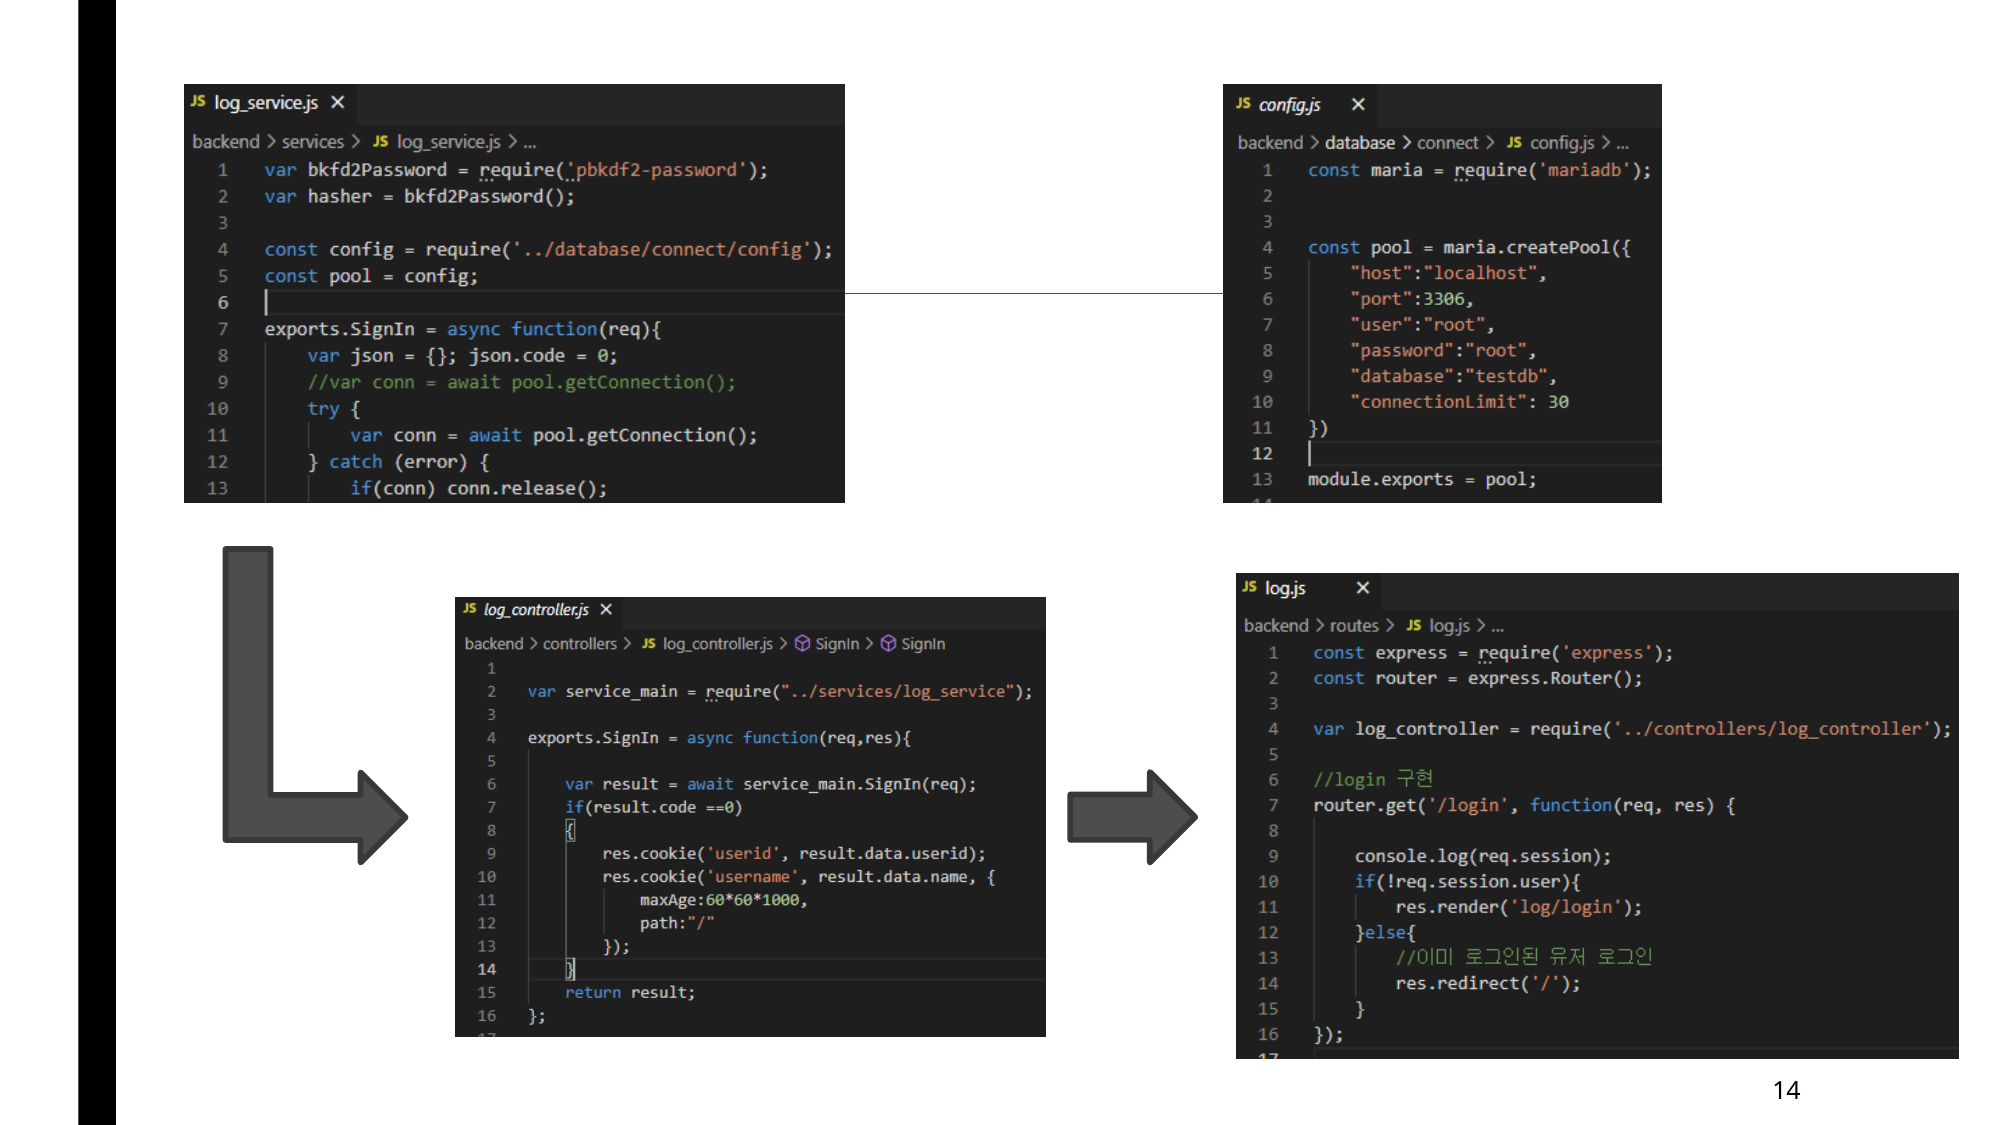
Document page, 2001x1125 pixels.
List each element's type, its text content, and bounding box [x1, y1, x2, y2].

text_box [222, 546, 409, 866]
slide_number 14 [1553, 1059, 1816, 1125]
text_box [1067, 769, 1199, 866]
picture [1236, 573, 1959, 1059]
picture [455, 597, 1046, 1037]
picture [1223, 84, 1662, 503]
picture [184, 84, 845, 503]
